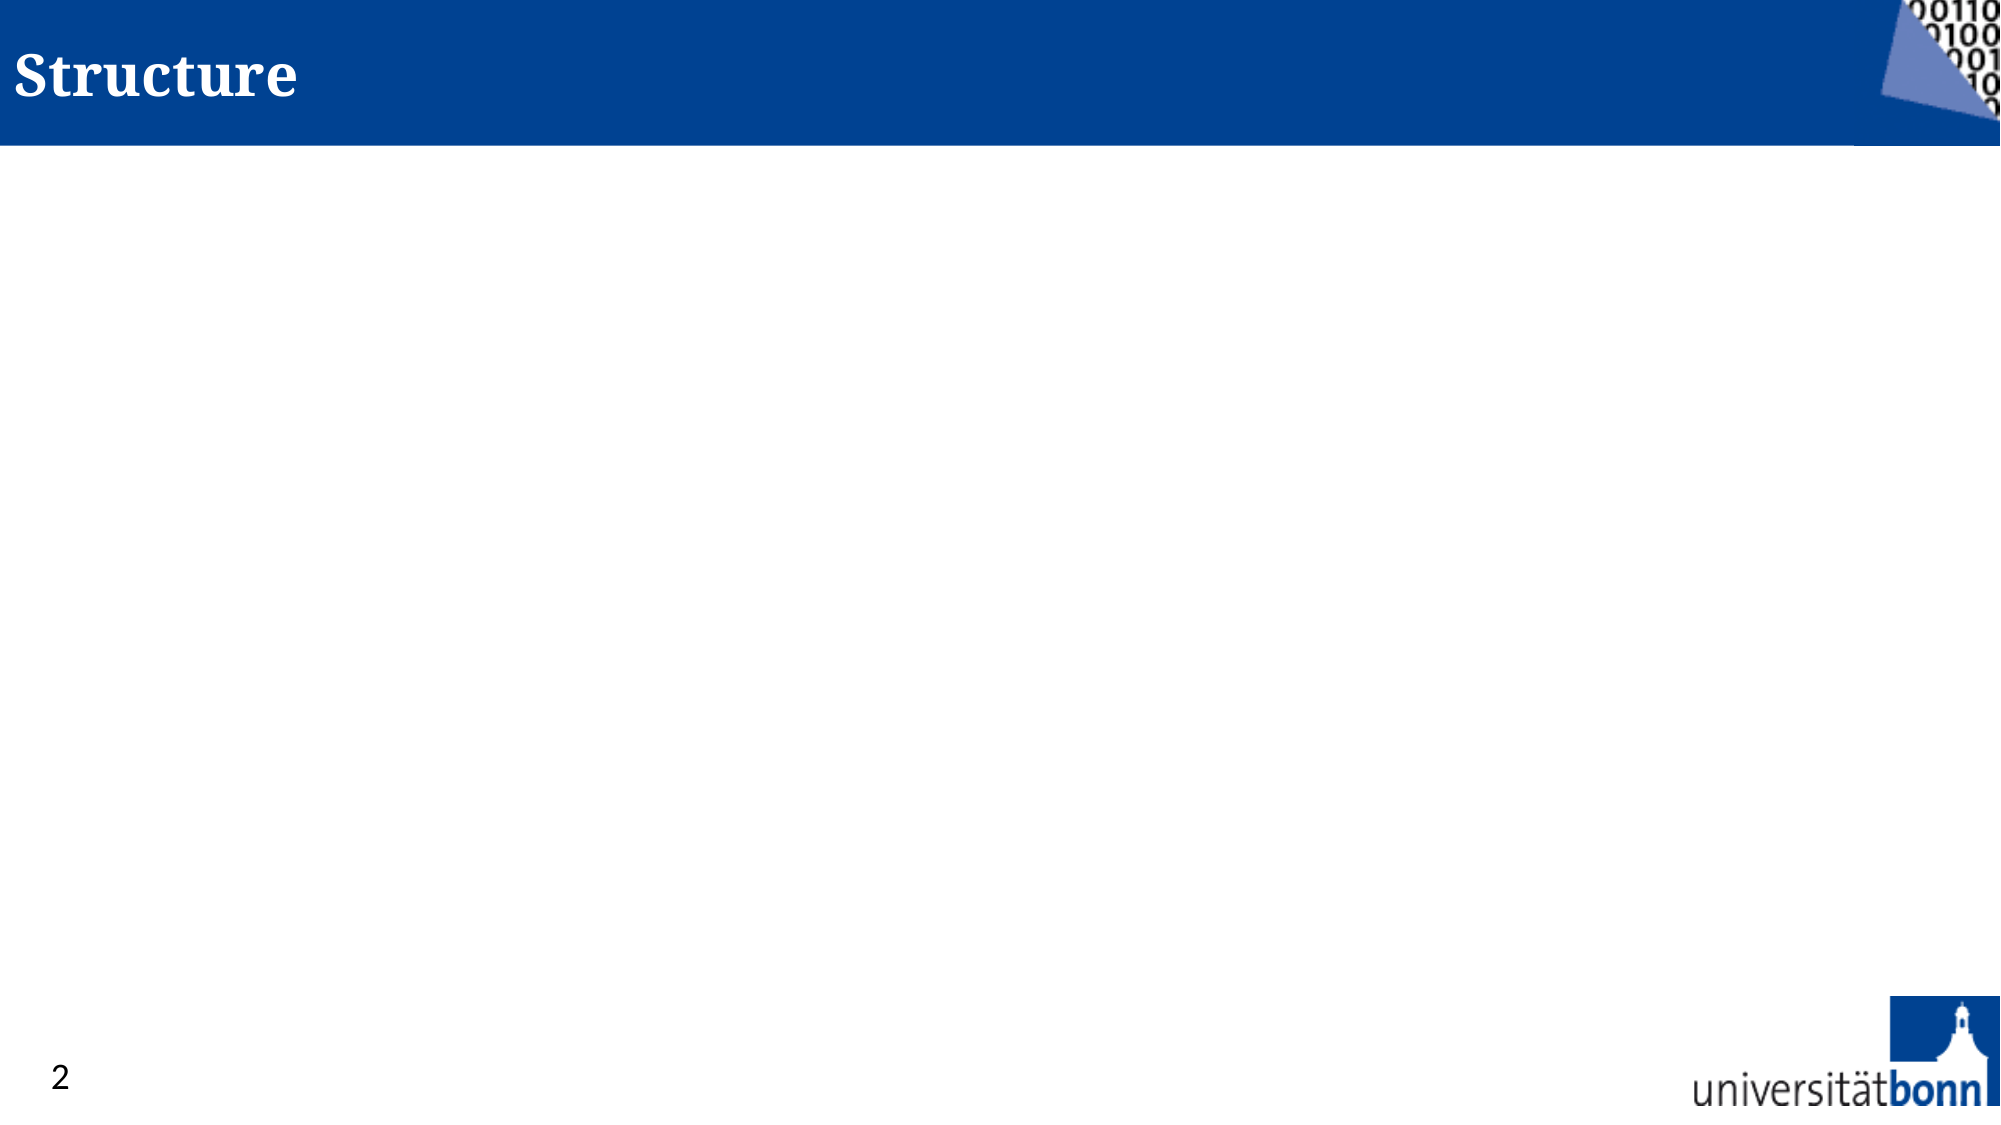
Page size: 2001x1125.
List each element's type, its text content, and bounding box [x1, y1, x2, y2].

text_box 2 [36, 1045, 85, 1105]
picture [1854, 0, 2000, 146]
picture [1693, 996, 2000, 1106]
text_box Structure [0, 0, 1855, 147]
